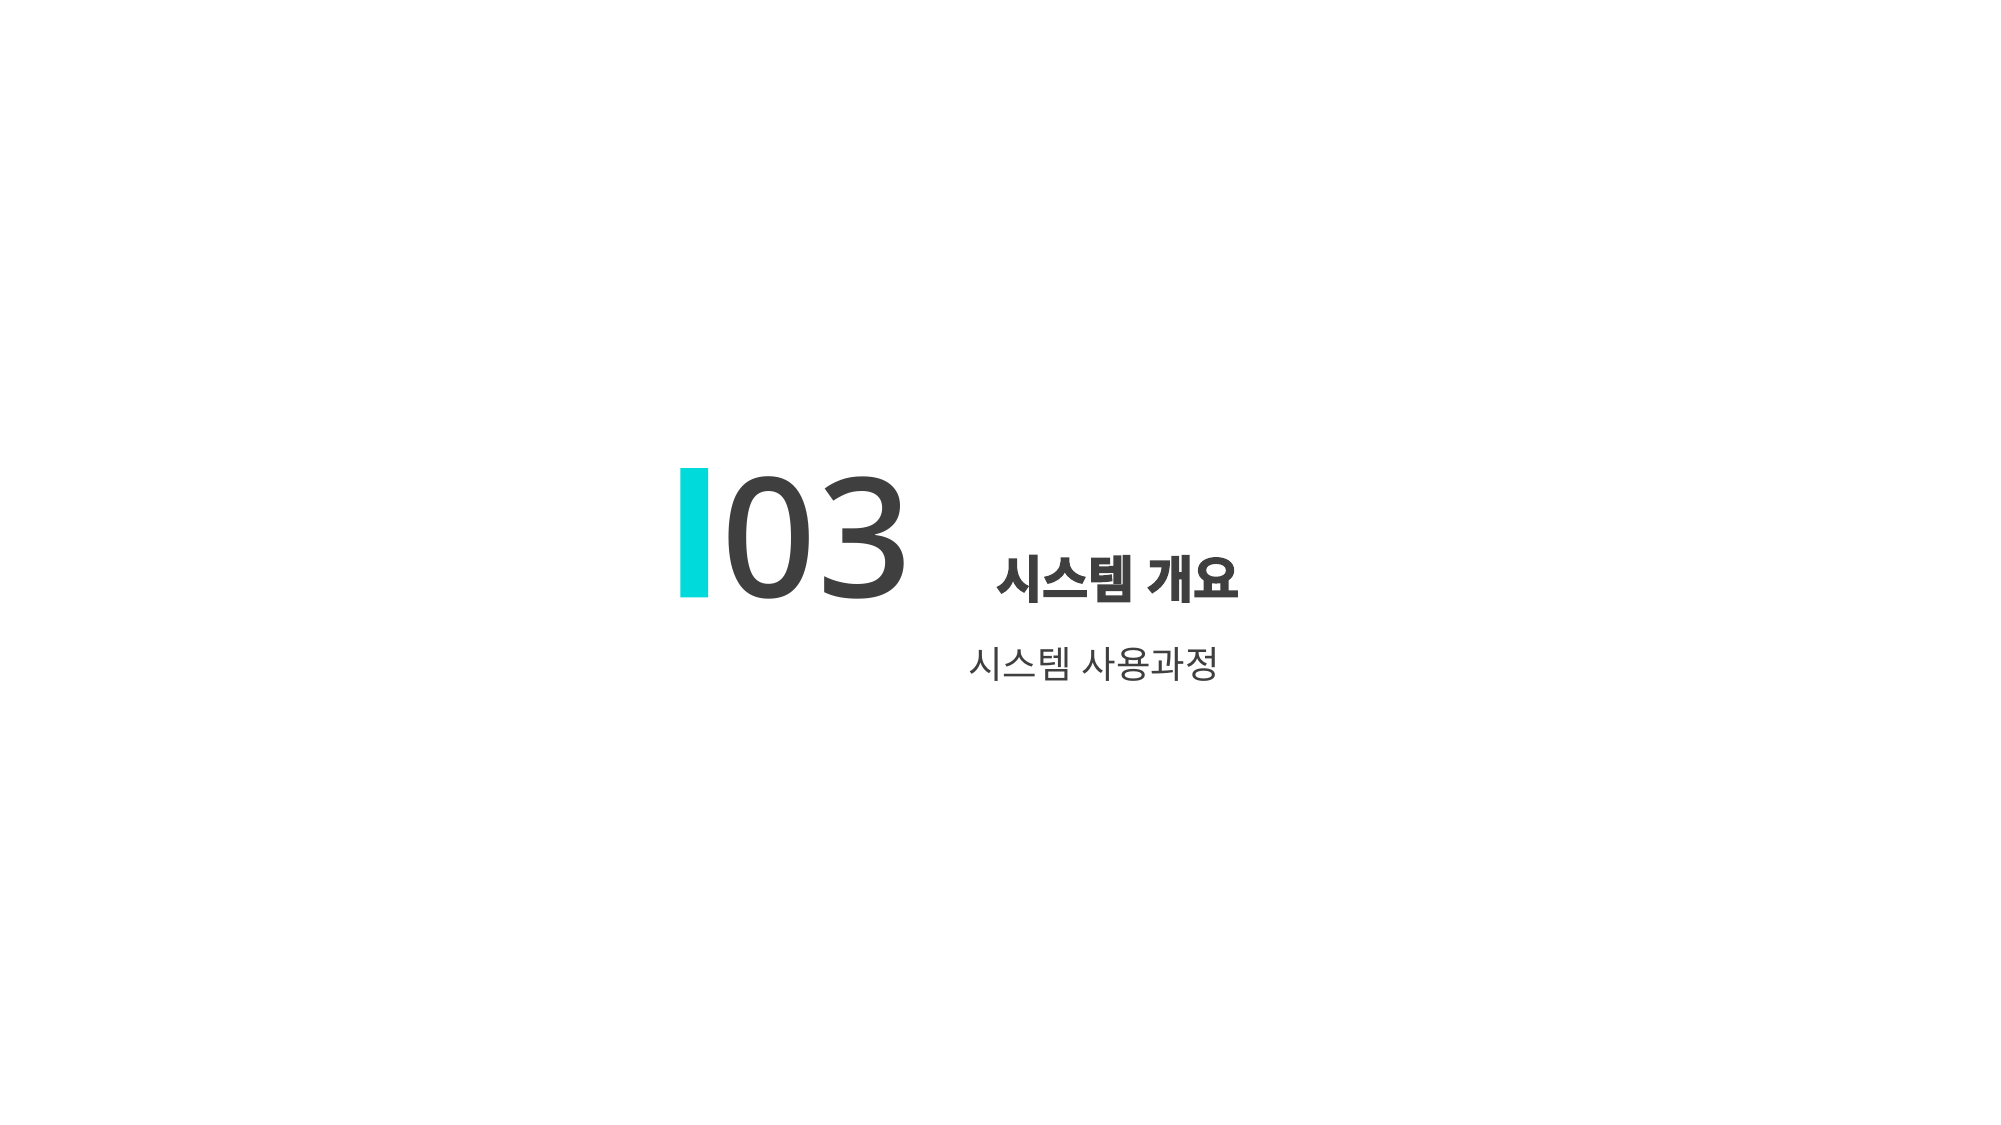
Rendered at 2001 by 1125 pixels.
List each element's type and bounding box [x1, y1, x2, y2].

text_box [680, 430, 1328, 695]
